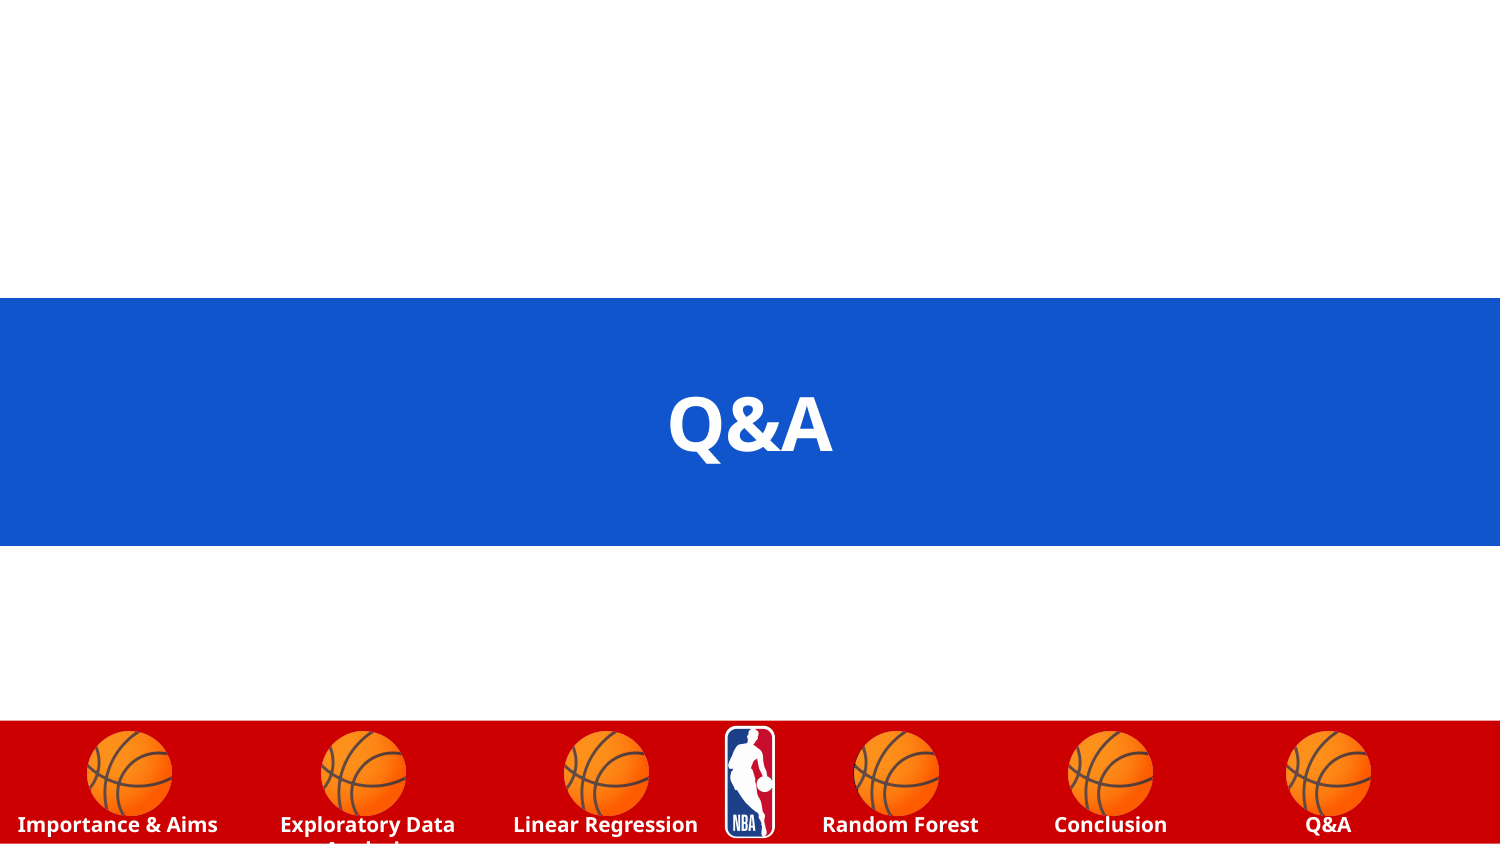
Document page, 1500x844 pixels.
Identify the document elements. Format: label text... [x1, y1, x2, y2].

picture [320, 731, 406, 816]
text_box Linear Regression [461, 797, 716, 834]
text_box [780, 720, 1500, 844]
text_box Exploratory Data Analysis [265, 797, 461, 834]
text_box Importance & Aims [0, 797, 265, 834]
text_box Random Forest [783, 797, 966, 834]
picture [851, 731, 939, 816]
picture [1068, 731, 1154, 816]
text_box Q&A [1184, 797, 1473, 834]
picture [564, 731, 649, 816]
picture [86, 731, 172, 816]
text_box [0, 720, 719, 797]
text_box [0, 834, 716, 844]
picture [721, 720, 778, 844]
text_box Conclusion [966, 797, 1184, 834]
text_box Q&A [0, 298, 1500, 546]
picture [1286, 731, 1371, 816]
